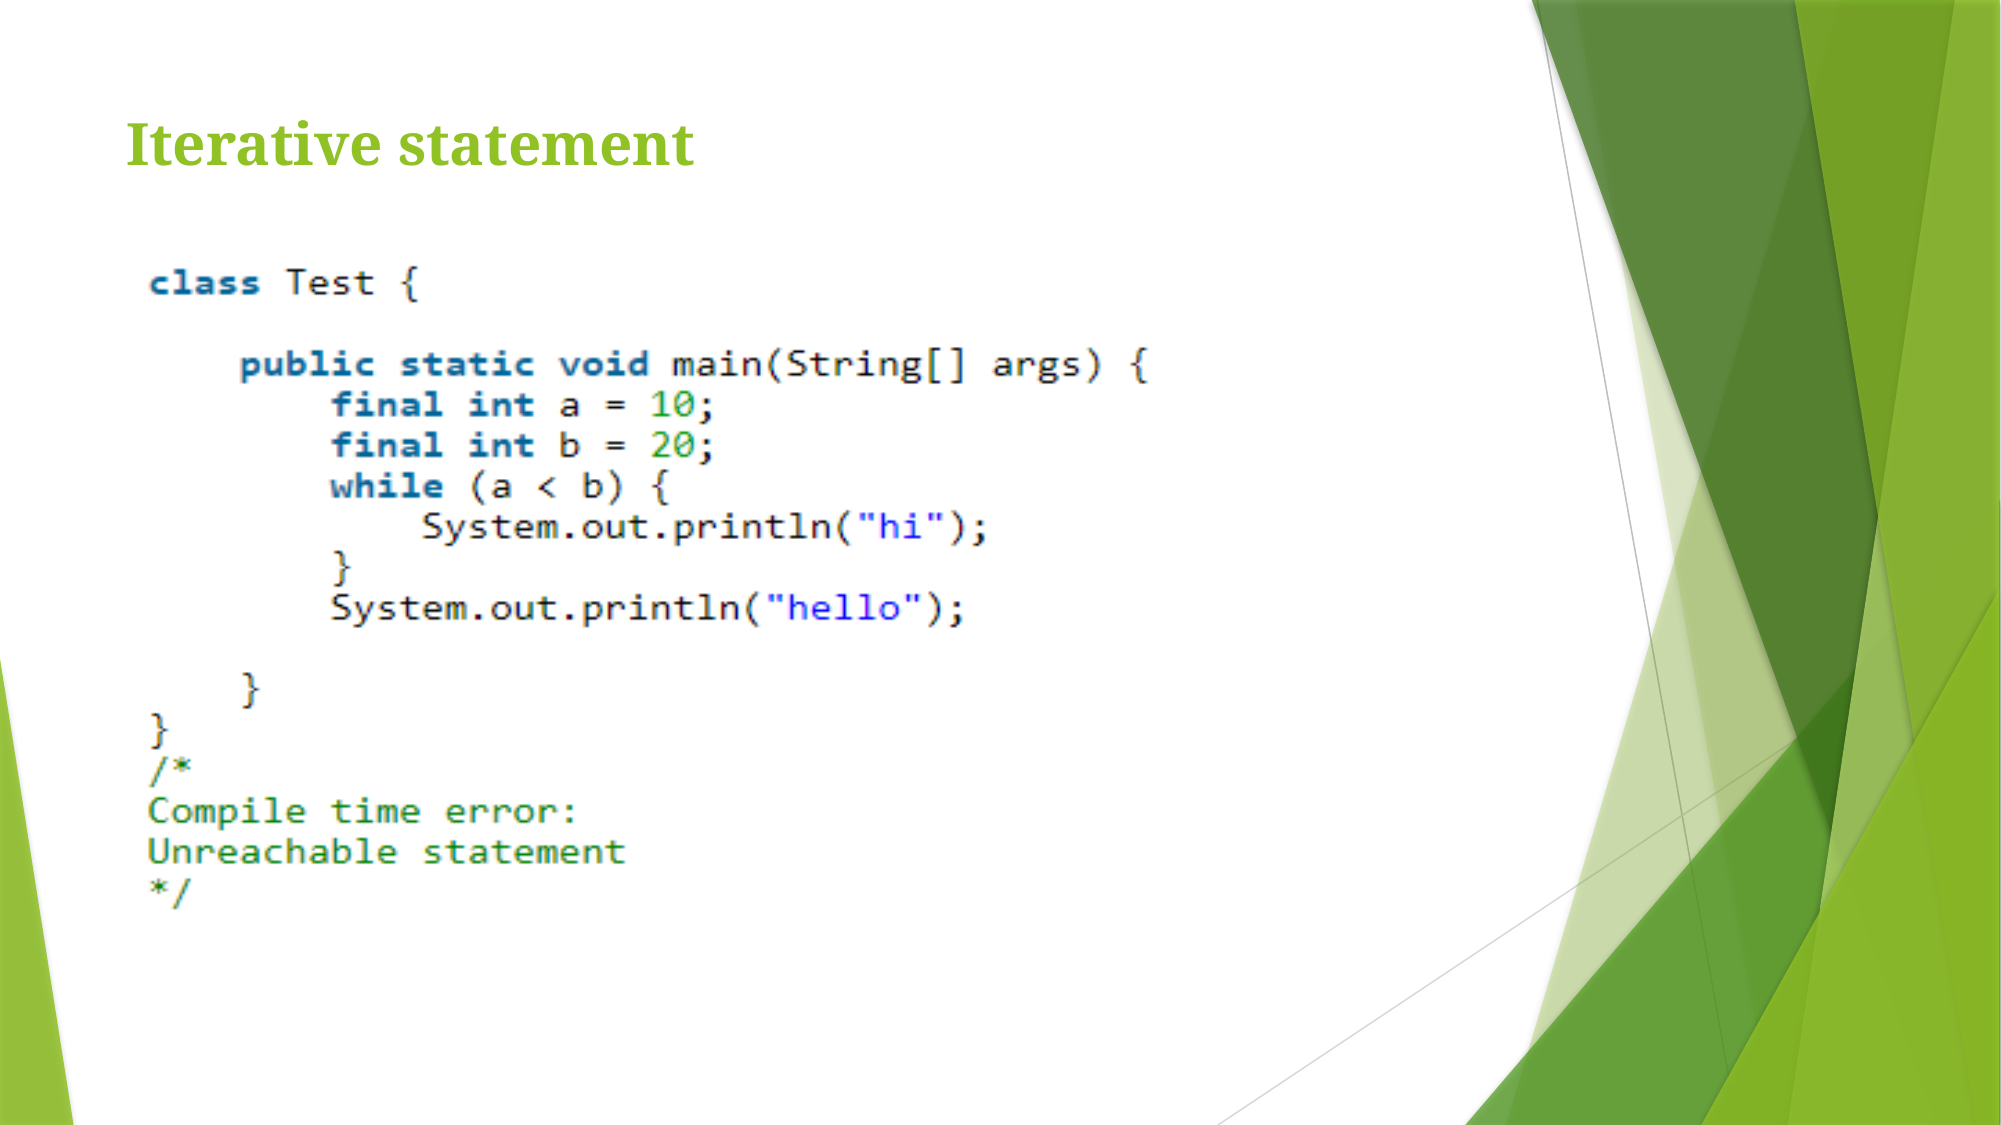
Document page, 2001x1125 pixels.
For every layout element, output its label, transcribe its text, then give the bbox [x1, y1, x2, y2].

title Iterative statement [111, 99, 1522, 229]
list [110, 252, 1187, 954]
